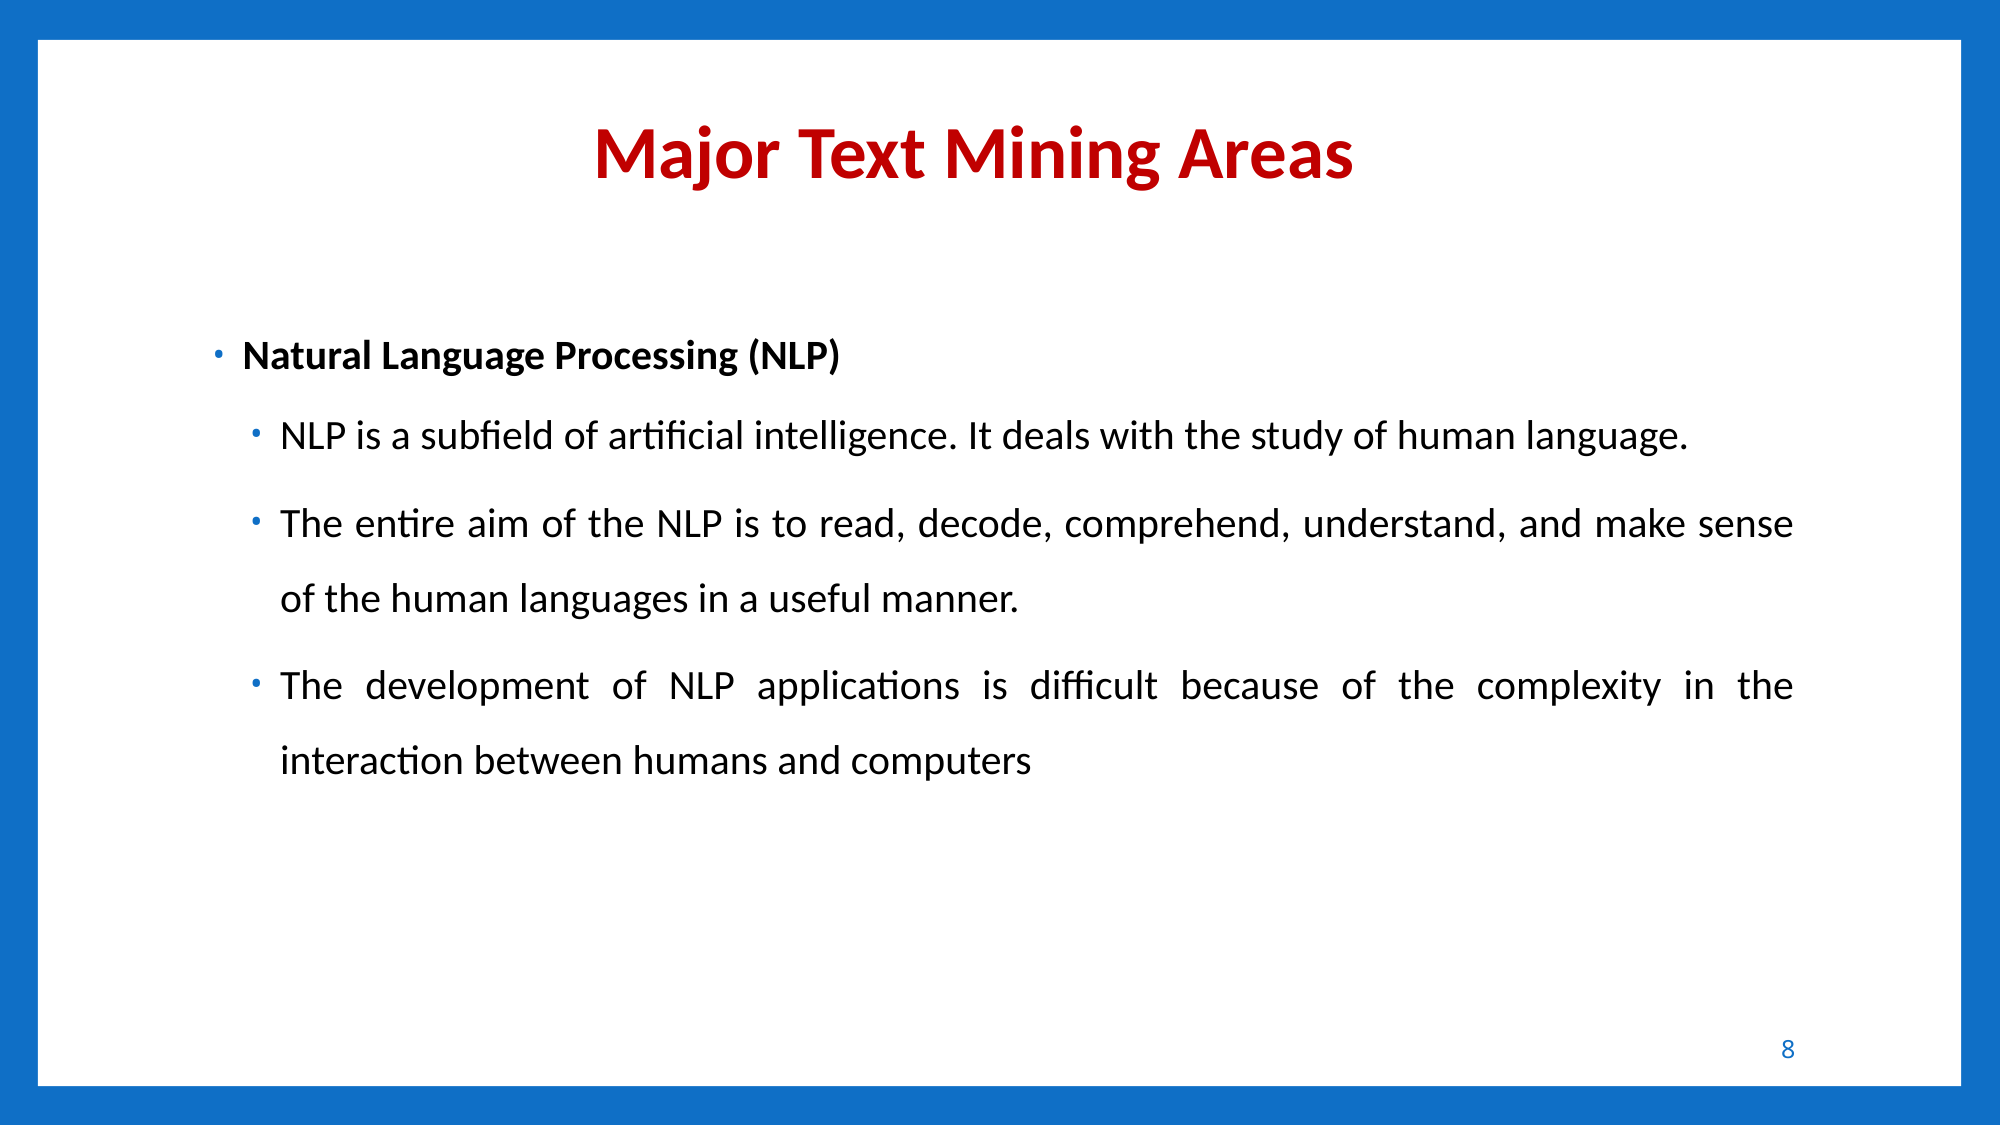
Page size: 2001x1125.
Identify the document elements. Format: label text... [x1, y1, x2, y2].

list Natural Language Processing (NLP) NLP is a subfield of artificial intelligence. It deals with the study of human language. The entire aim of the NLP is to read, decode, comprehend, understand, and make sense of the human languages in a useful manner. The development of NLP applications is difficult because of the complexity in the interaction between humans and computers [190, 295, 1810, 959]
title Major Text Mining Areas [164, 43, 1785, 266]
slide_number 8 [1530, 1020, 1811, 1081]
